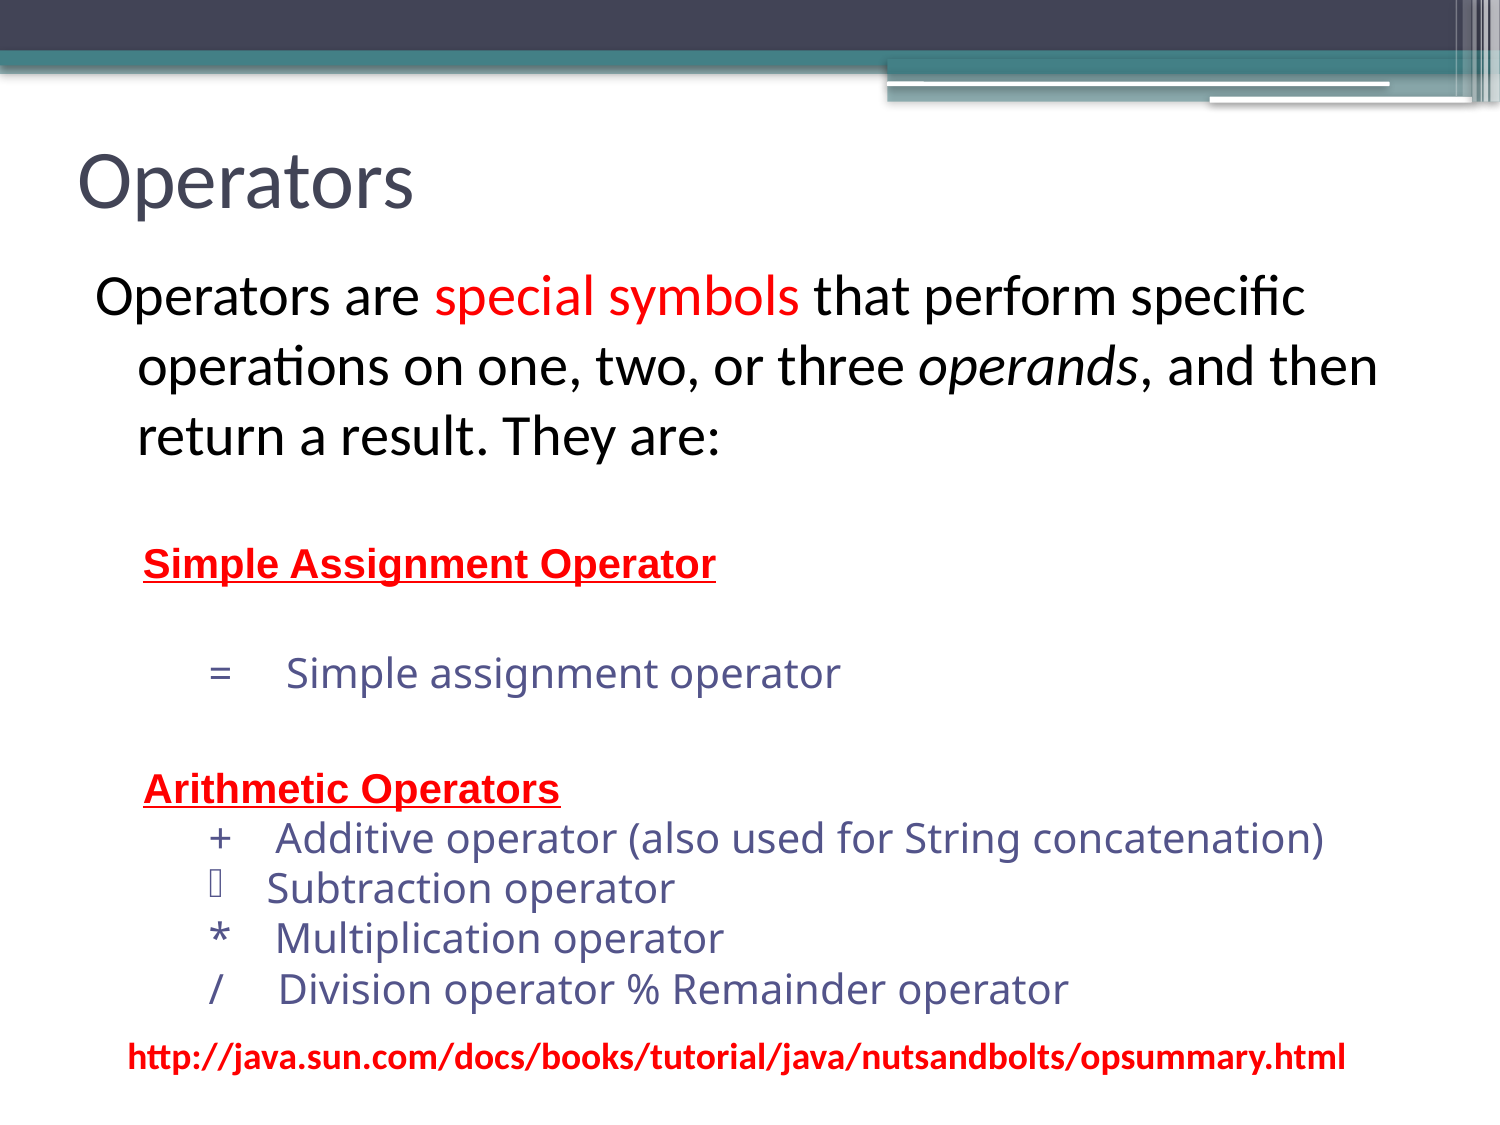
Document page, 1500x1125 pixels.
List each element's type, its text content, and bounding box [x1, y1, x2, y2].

text_box http://java.sun.com/docs/books/tutorial/java/nutsandbolts/opsummary.html [112, 1024, 1425, 1085]
list Operators are special symbols that perform specific operations on one, two, or three operands, and then return a result. They are: Simple Assignment Operator = Simple assignment operator Arithmetic Operators + Additive operator (also used for String concatenation) Subtraction operator * Multiplication operator / Division operator % Remainder operator [62, 249, 1413, 1088]
title Operators [62, 87, 1413, 249]
